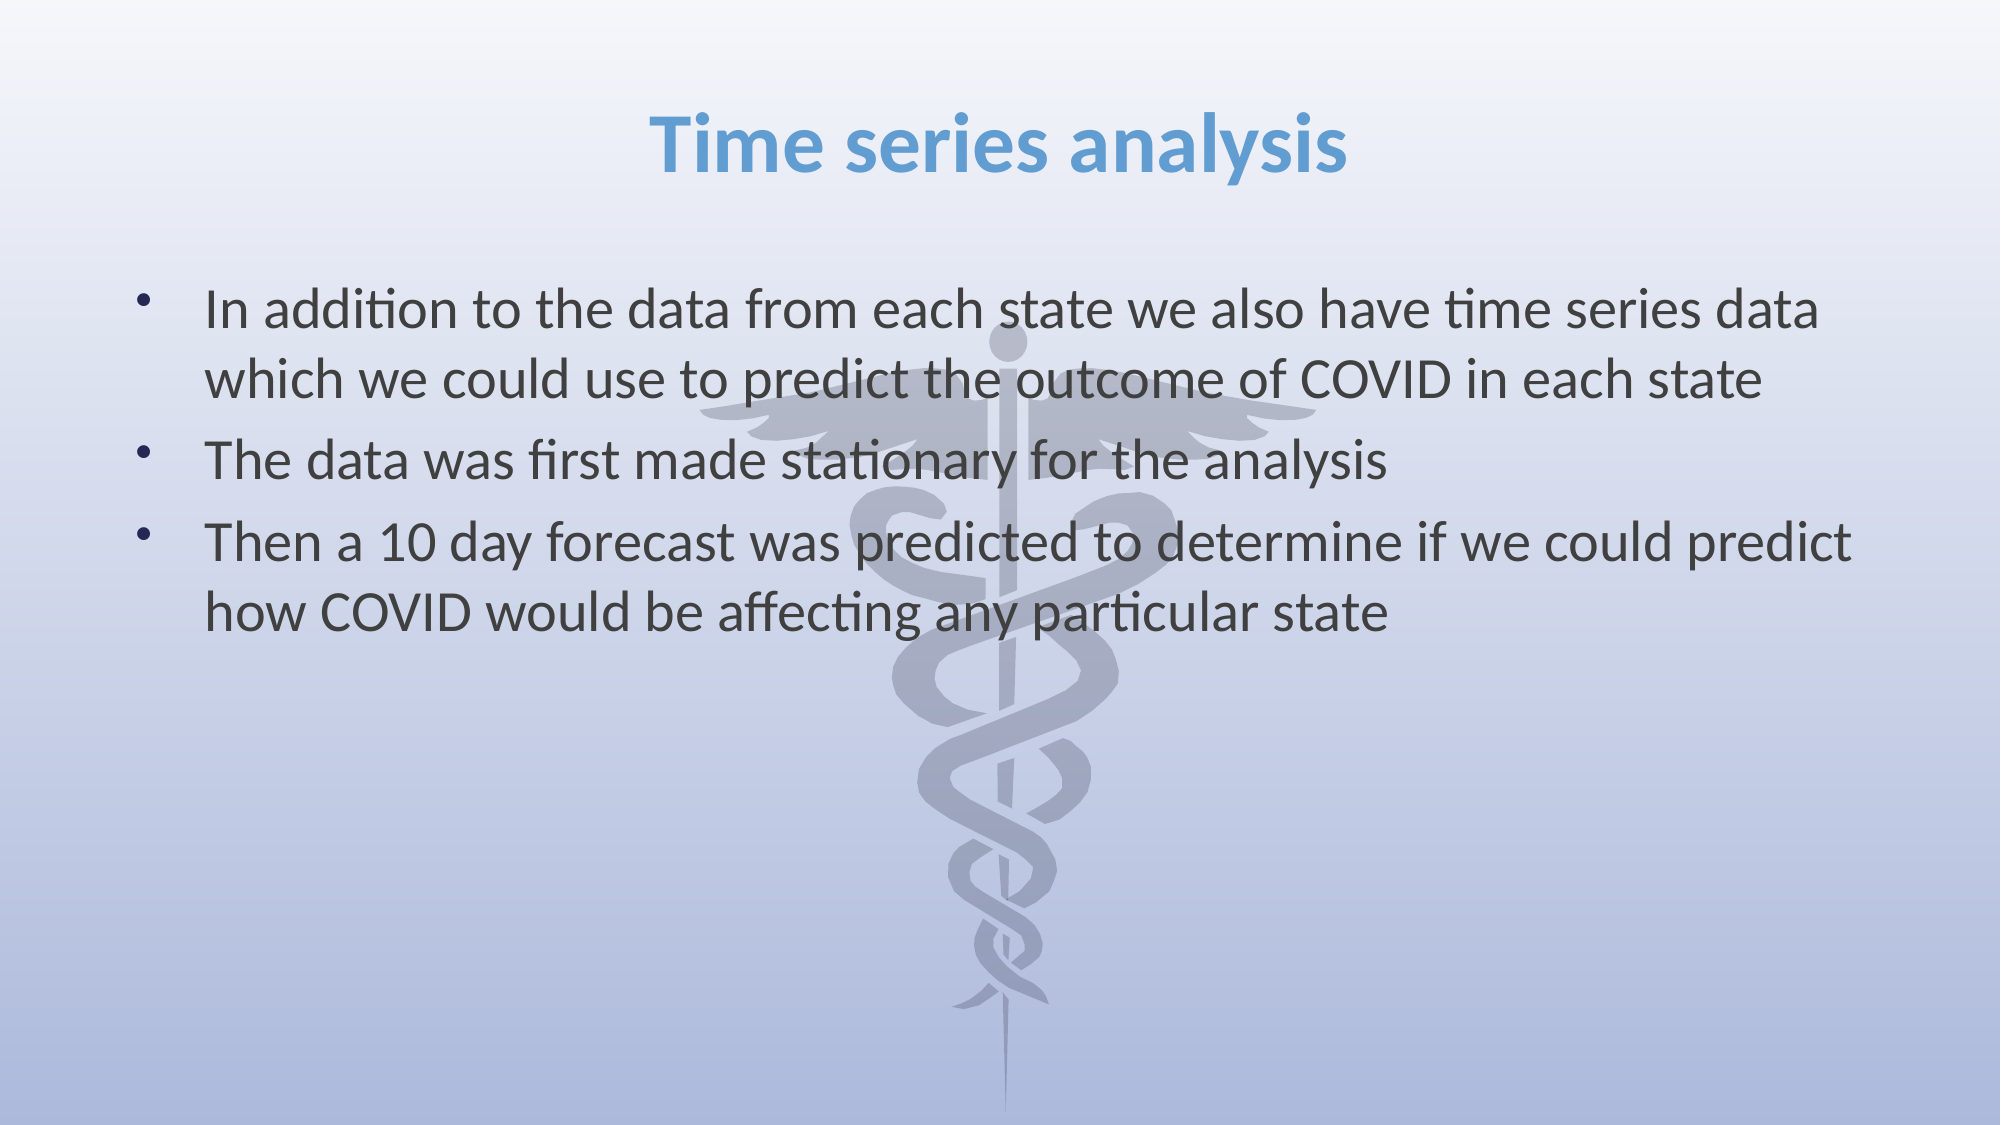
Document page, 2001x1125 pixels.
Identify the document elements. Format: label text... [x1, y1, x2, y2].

list In addition to the data from each state we also have time series data which we could use to predict the outcome of COVID in each state The data was first made stationary for the analysis Then a 10 day forecast was predicted to determine if we could predict how COVID would be affecting any particular state [99, 262, 1900, 1035]
title Time series analysis [99, 45, 1900, 233]
